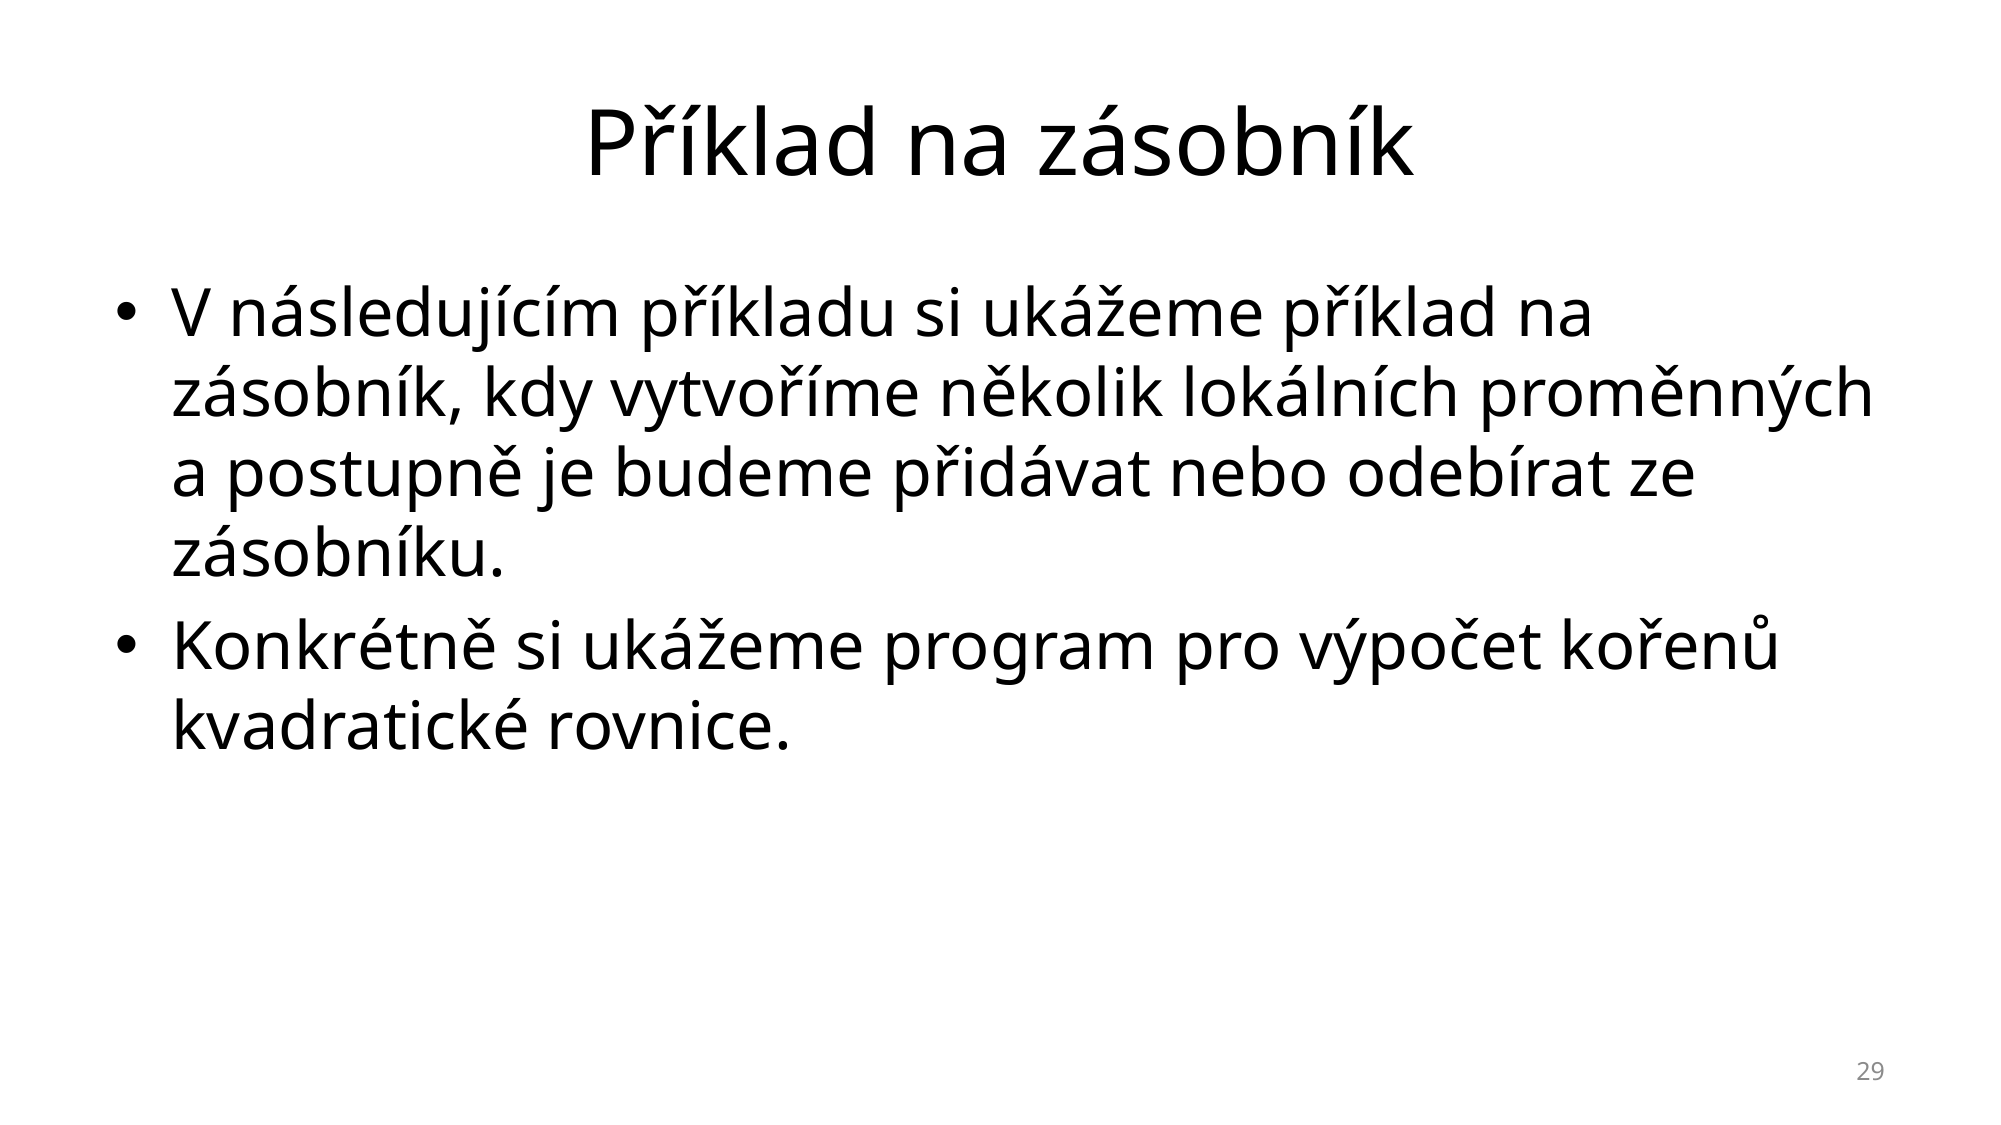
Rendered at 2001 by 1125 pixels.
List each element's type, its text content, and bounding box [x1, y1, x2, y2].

title Příklad na zásobník [99, 45, 1900, 233]
slide_number 29 [1433, 1042, 1900, 1103]
list V následujícím příkladu si ukážeme příklad na zásobník, kdy vytvoříme několik lokálních proměnných a postupně je budeme přidávat nebo odebírat ze zásobníku. Konkrétně si ukážeme program pro výpočet kořenů kvadratické rovnice. [99, 262, 1900, 1005]
